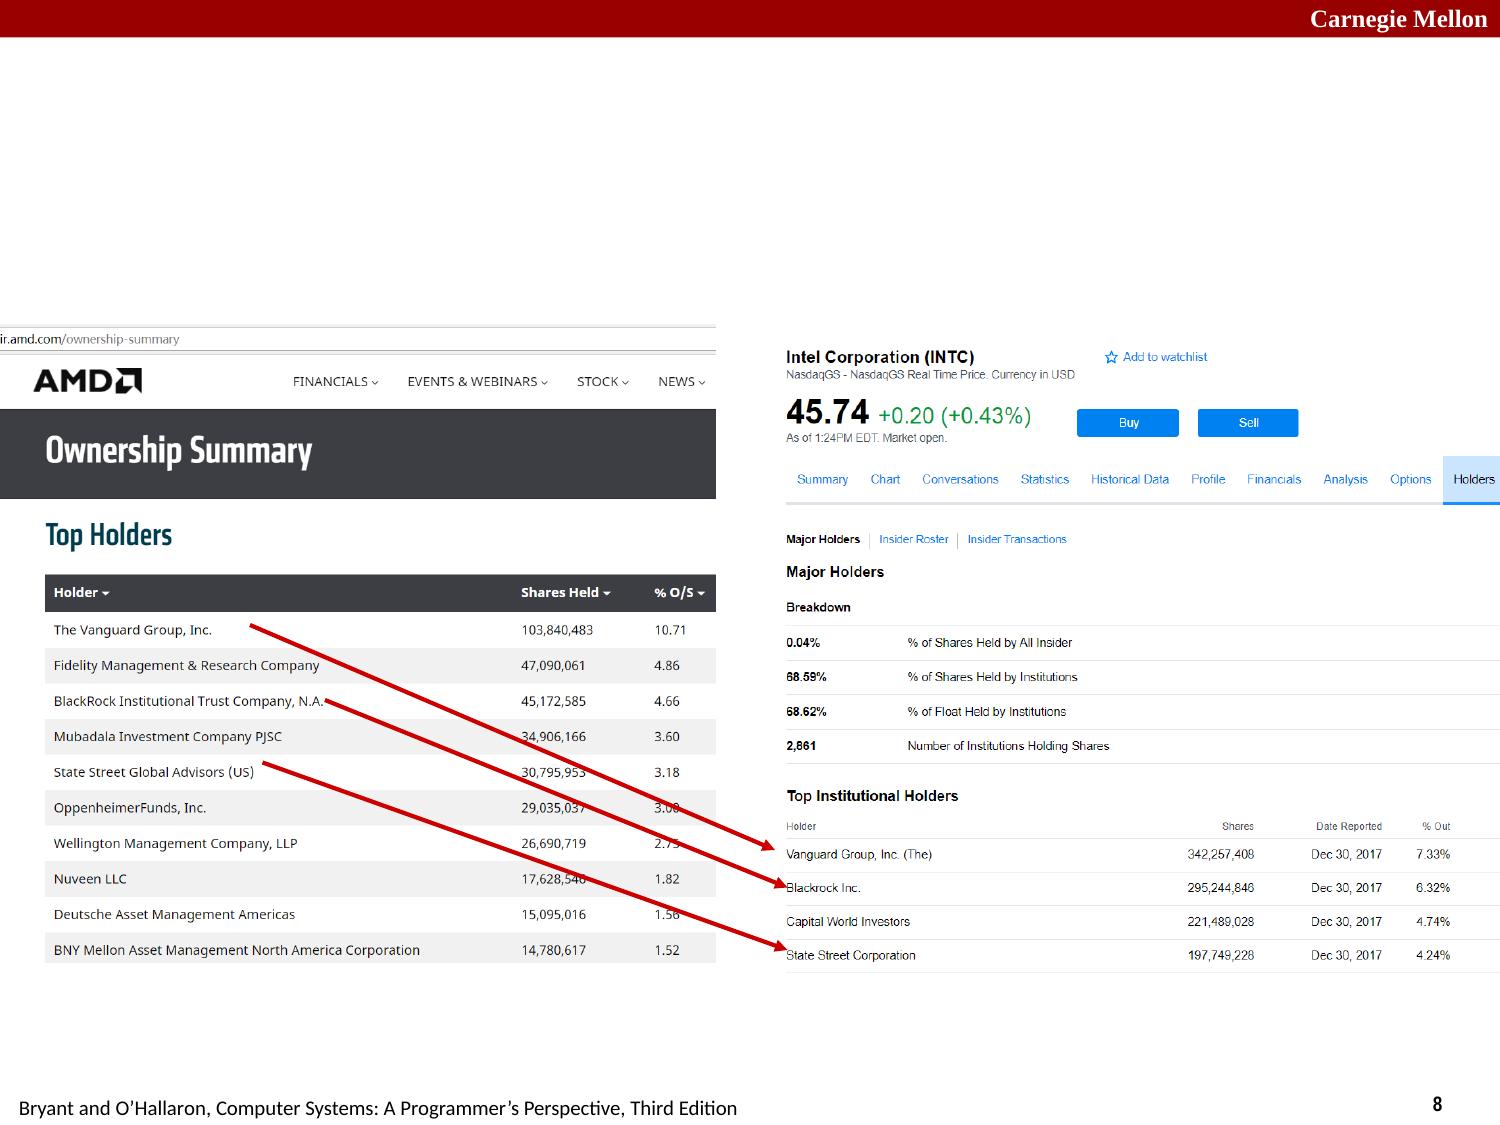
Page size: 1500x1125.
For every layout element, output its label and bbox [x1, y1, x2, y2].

text_box [262, 762, 788, 951]
text_box [324, 699, 788, 762]
text_box [249, 624, 776, 851]
picture [0, 324, 717, 963]
list [774, 337, 1500, 973]
